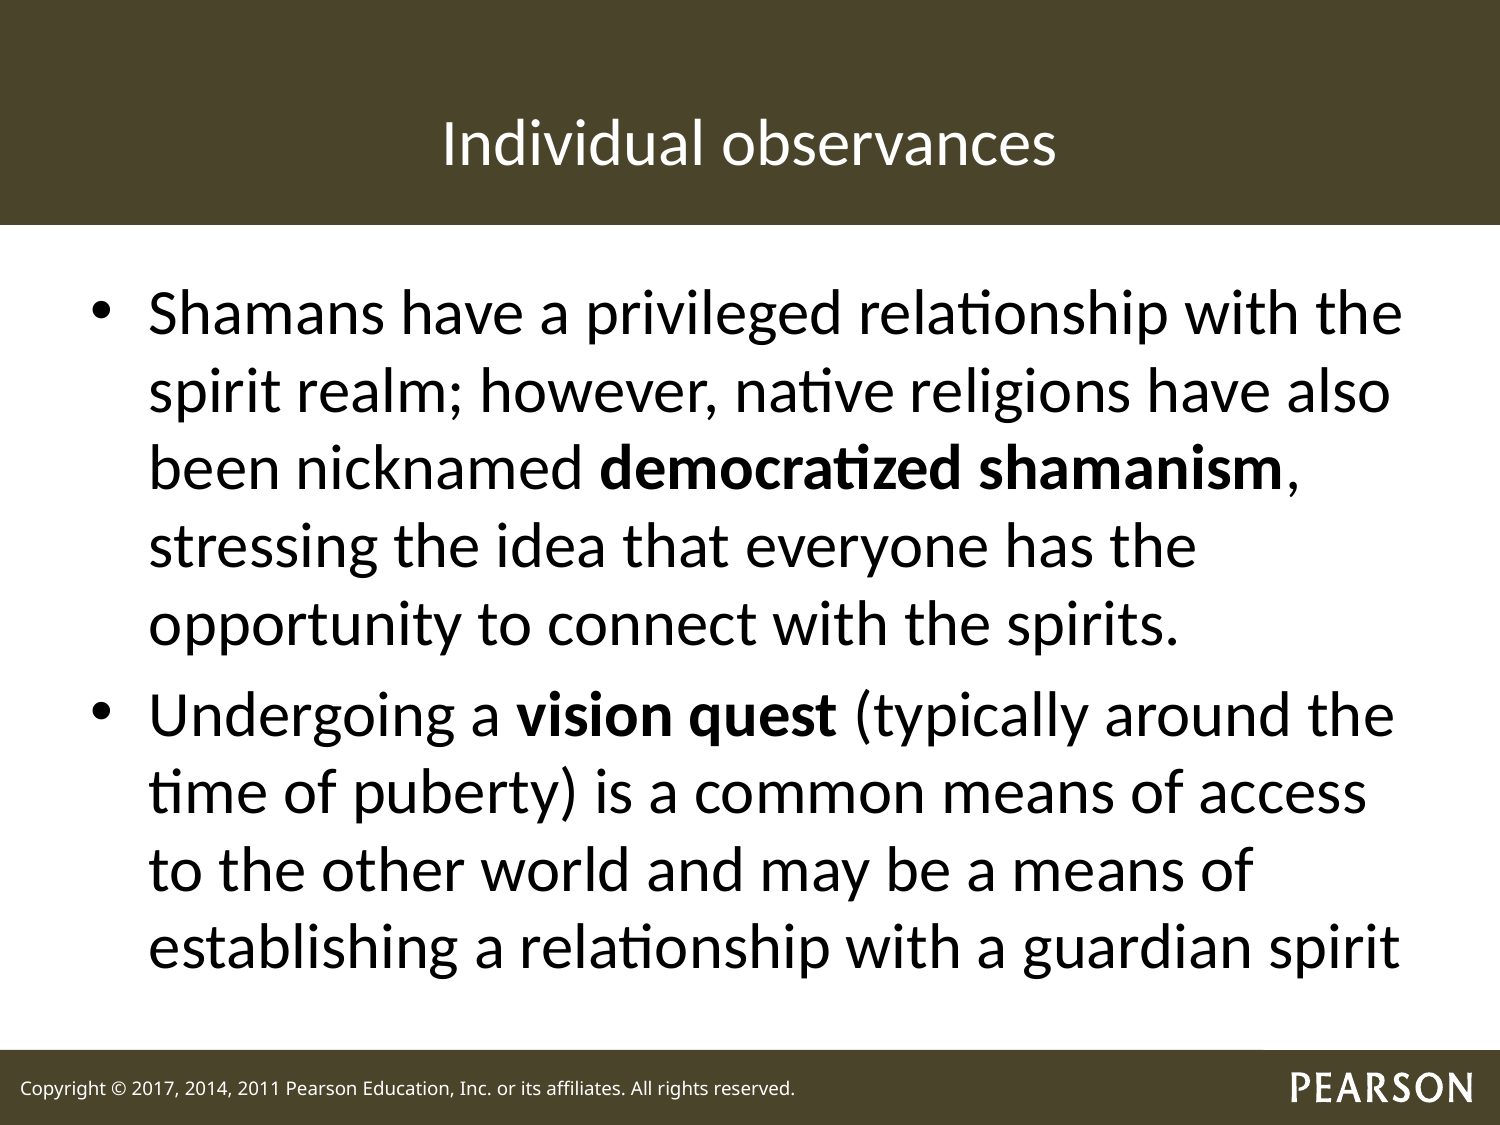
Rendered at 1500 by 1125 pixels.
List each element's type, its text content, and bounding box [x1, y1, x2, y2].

list Shamans have a privileged relationship with the spirit realm; however, native religions have also been nicknamed democratized shamanism, stressing the idea that everyone has the opportunity to connect with the spirits. Undergoing a vision quest (typically around the time of puberty) is a common means of access to the other world and may be a means of establishing a relationship with a guardian spirit [75, 262, 1425, 1005]
title Individual observances [75, 45, 1425, 233]
